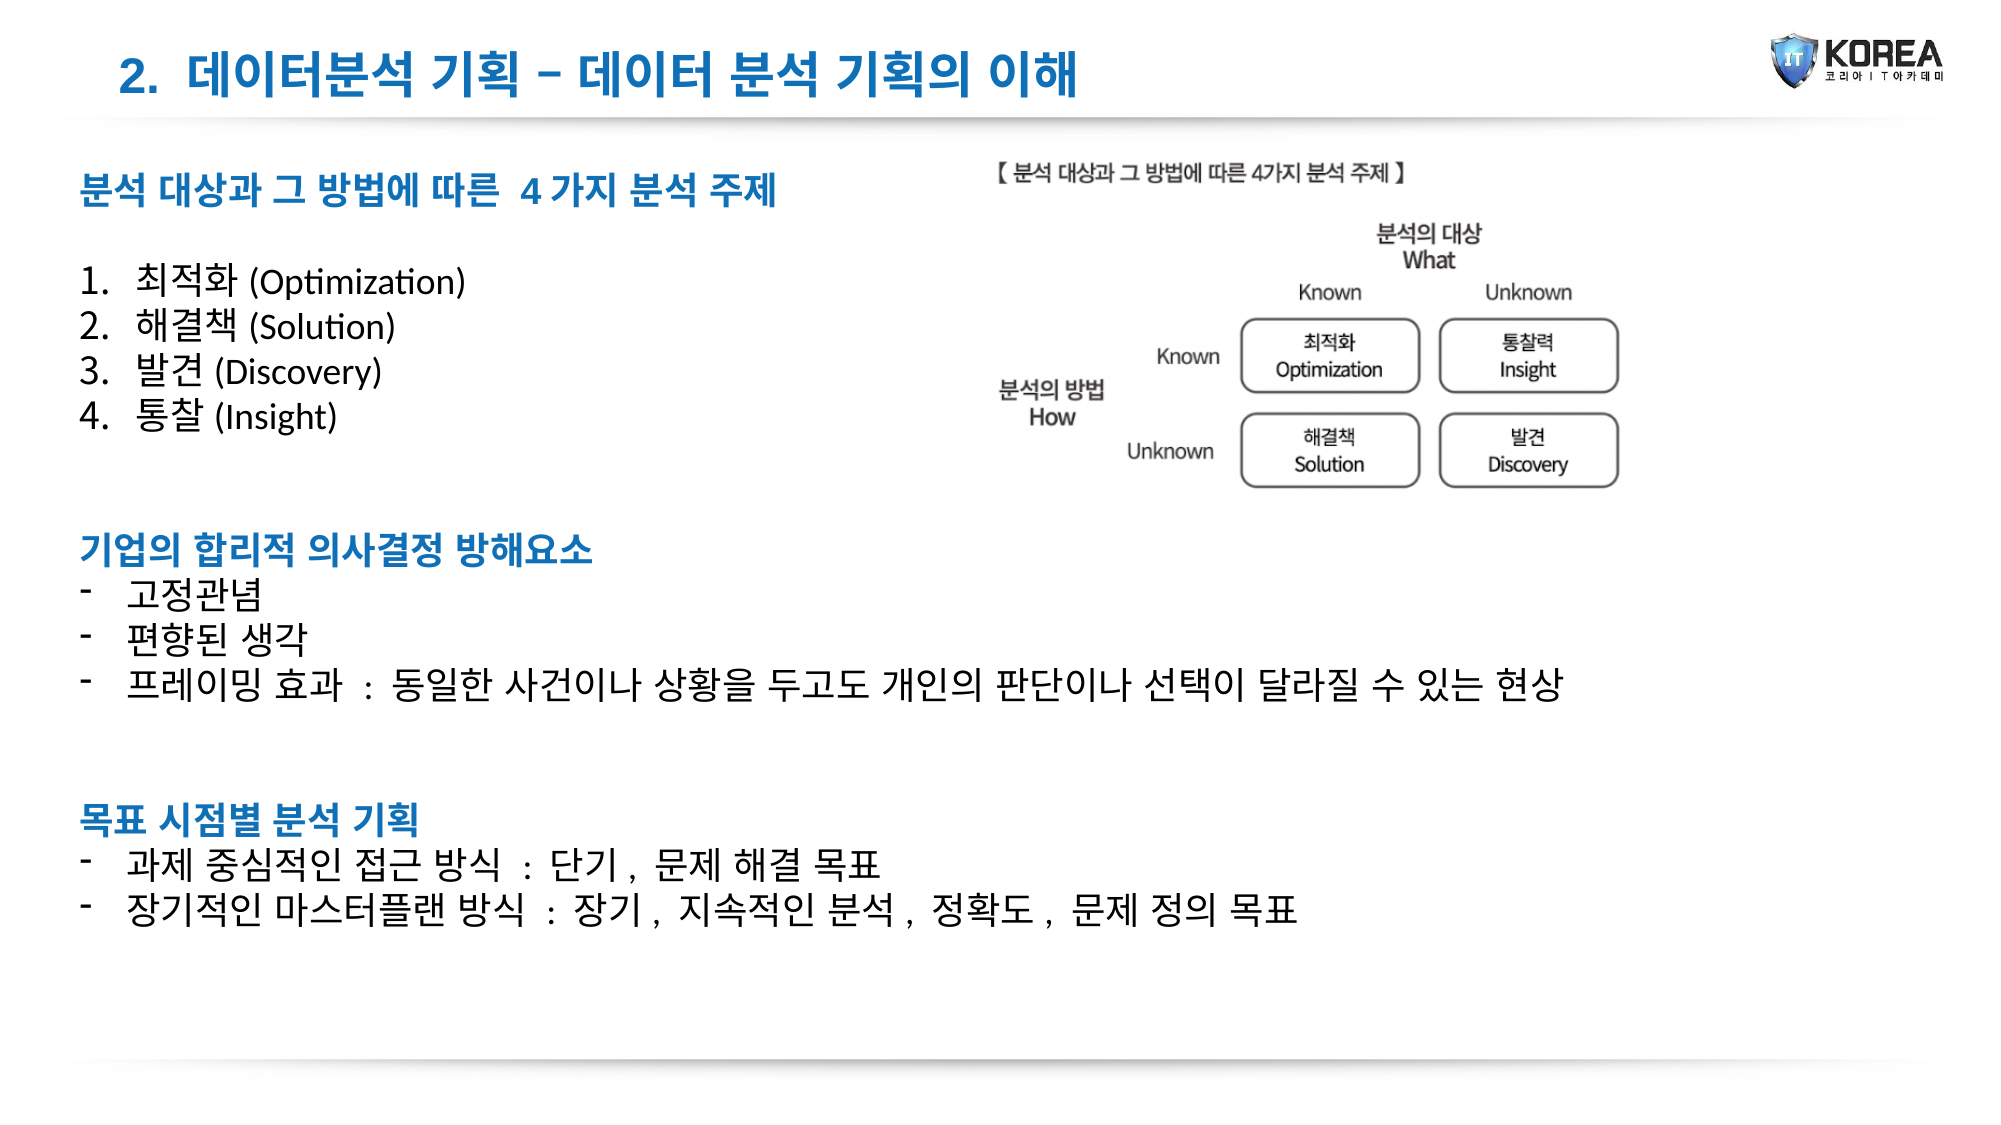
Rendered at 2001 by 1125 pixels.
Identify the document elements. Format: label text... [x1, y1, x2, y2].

picture [945, 144, 1652, 515]
text_box 분석 대상과 그 방법에 따른 4가지 분석 주제 최적화(Optimization) 해결책(Solution) 발견(Discovery) 통찰(Insight) 기업의 합리적 의사결정 방해요소 고정관념 편향된 생각 프레이밍 효과 : 동일한 사건이나 상황을 두고도 개인의 판단이나 선택이 달라질 수 있는 현상 목표 시점별 분석 기획 과제 중심적인 접근 방식 : 단기, 문제 해결 목표 장기적인 마스터플랜 방식 : 장기, 지속적인 분석, 정확도, 문제 정의 목표 [64, 159, 1869, 939]
picture [0, 1058, 2001, 1085]
picture [0, 116, 2000, 142]
text_box 2. 데이터분석 기획 – 데이터 분석 기획의 이해 [0, 12, 1500, 112]
picture [1741, 11, 1984, 109]
